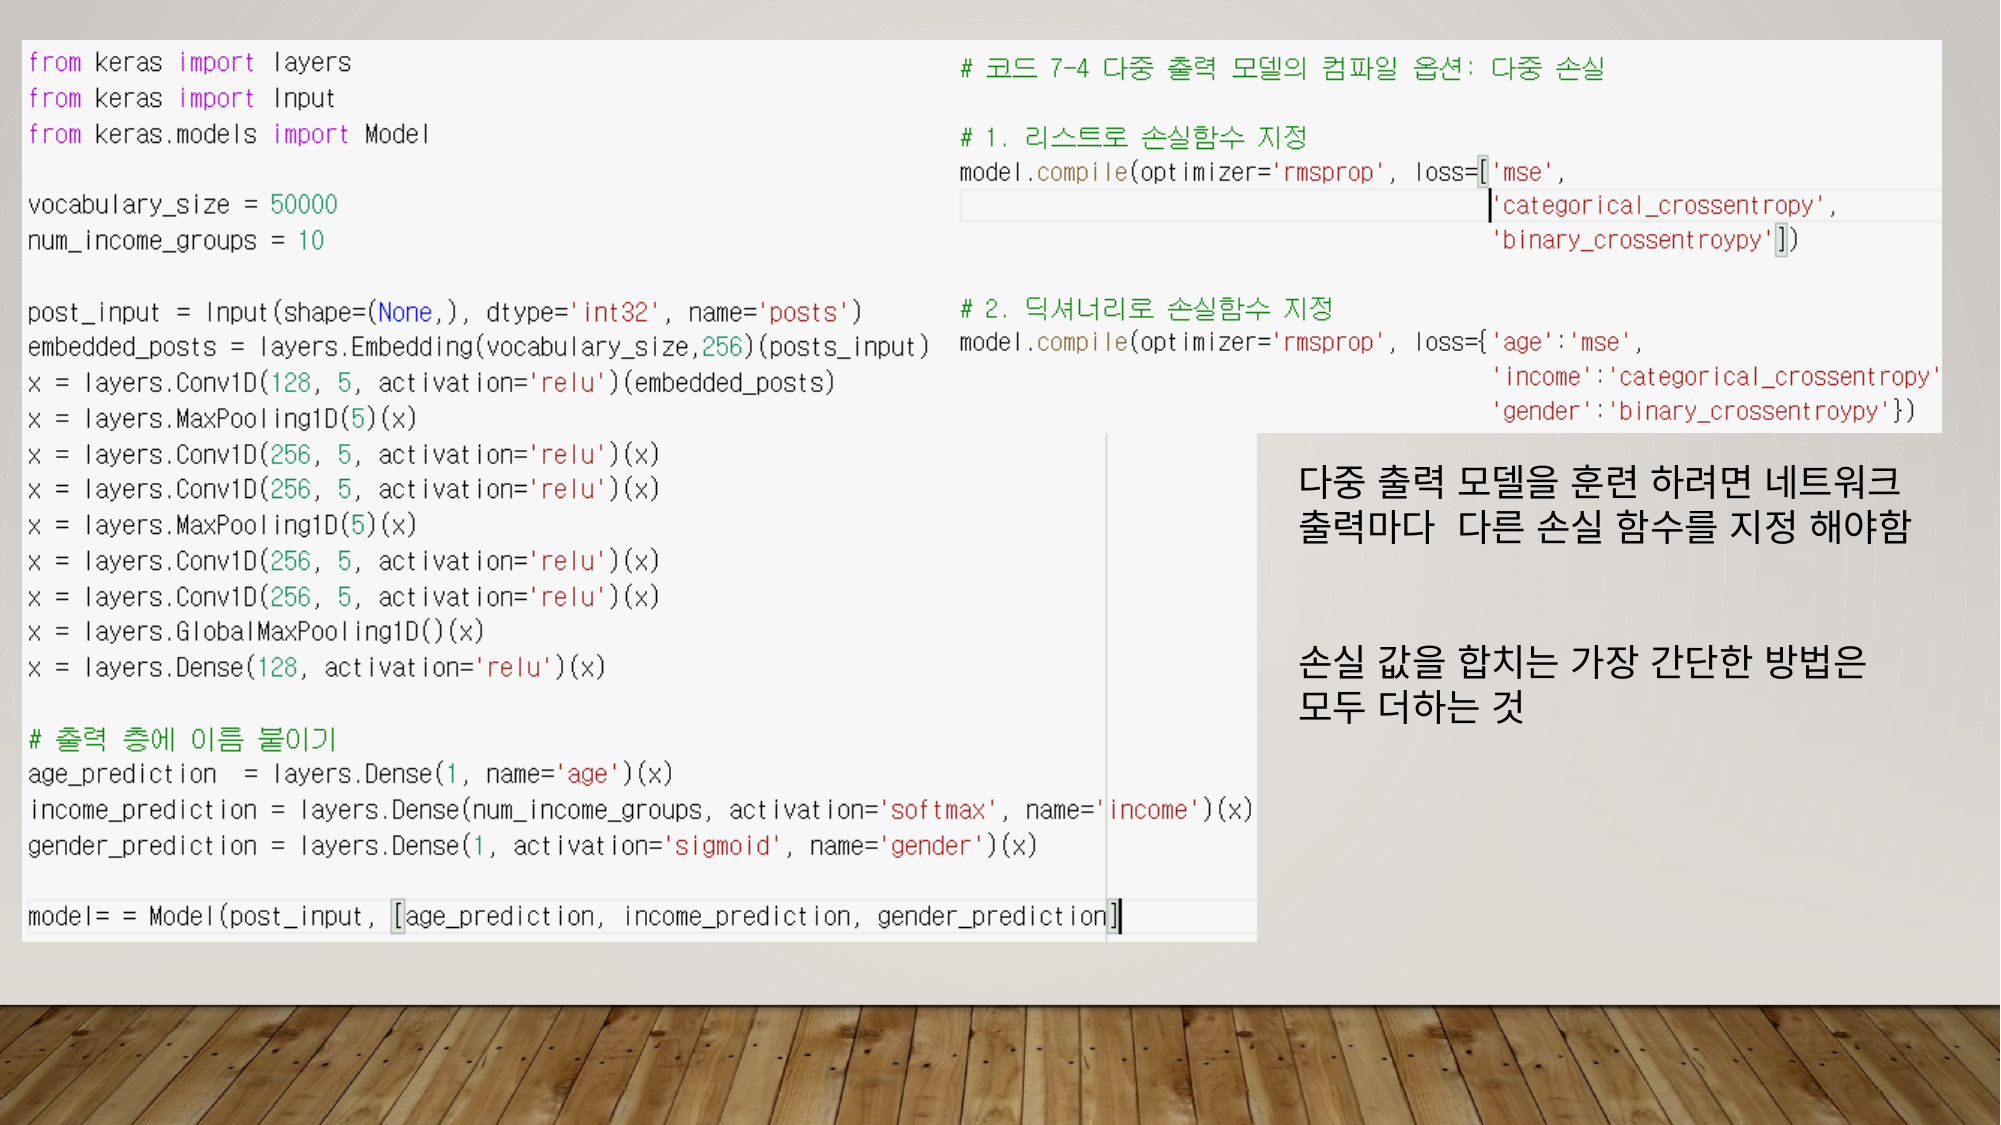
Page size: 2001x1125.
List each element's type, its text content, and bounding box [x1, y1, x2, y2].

picture [0, 1005, 2000, 1125]
text_box 다중 출력 모델을 훈련 하려면 네트워크 출력마다 다른 손실 함수를 지정 해야함 손실 값을 합치는 가장 간단한 방법은 모두 더하는 것 [1283, 451, 1942, 737]
picture [22, 40, 1942, 942]
